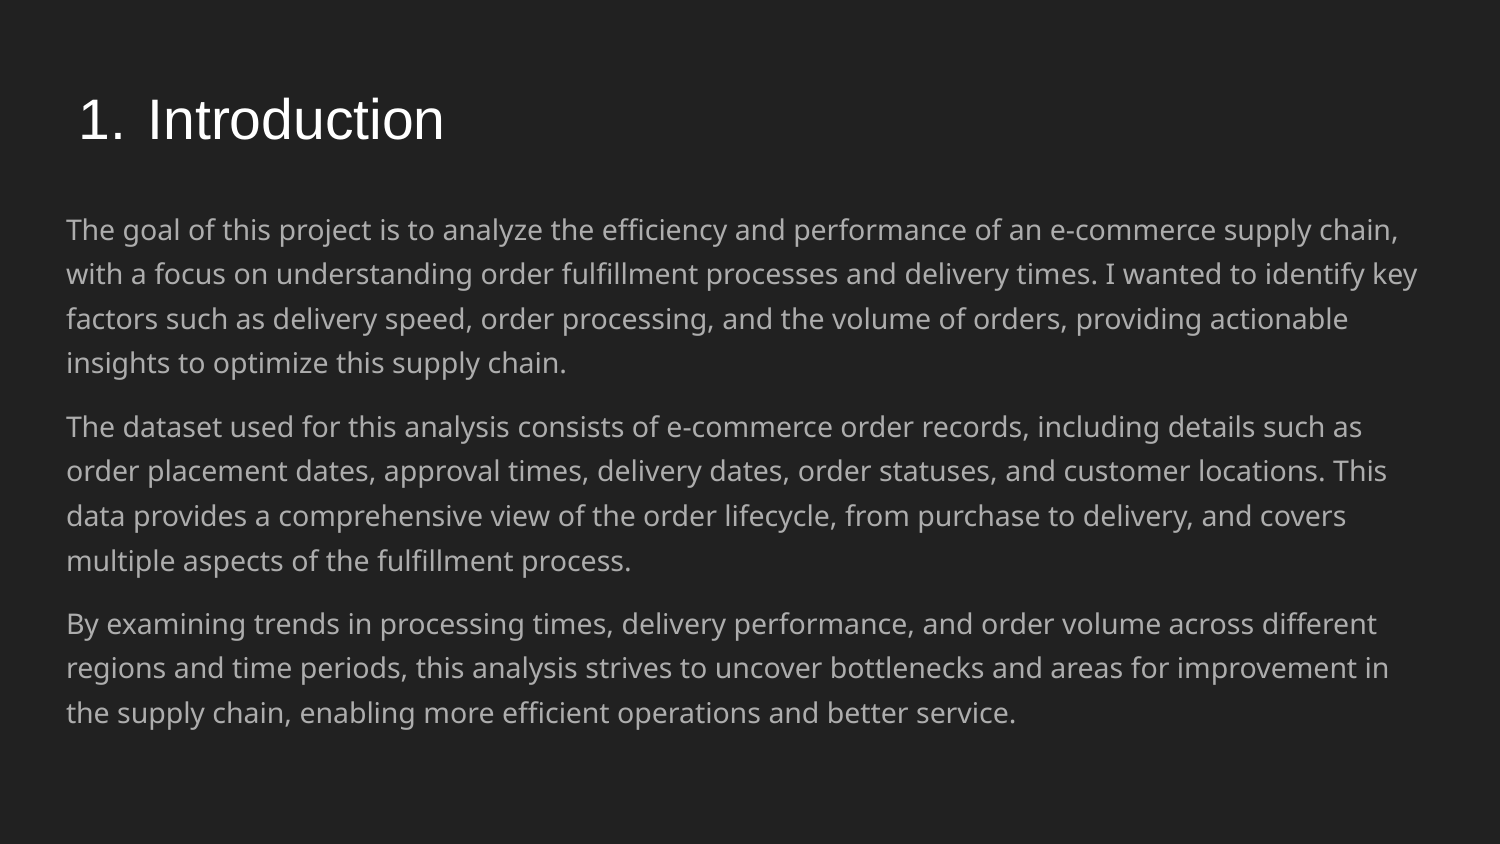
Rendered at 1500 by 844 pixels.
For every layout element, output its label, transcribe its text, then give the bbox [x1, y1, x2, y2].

list The goal of this project is to analyze the efficiency and performance of an e-commerce supply chain, with a focus on understanding order fulfillment processes and delivery times. I wanted to identify key factors such as delivery speed, order processing, and the volume of orders, providing actionable insights to optimize this supply chain. The dataset used for this analysis consists of e-commerce order records, including details such as order placement dates, approval times, delivery dates, order statuses, and customer locations. This data provides a comprehensive view of the order lifecycle, from purchase to delivery, and covers multiple aspects of the fulfillment process. By examining trends in processing times, delivery performance, and order volume across different regions and time periods, this analysis strives to uncover bottlenecks and areas for improvement in the supply chain, enabling more efficient operations and better service. [51, 189, 1449, 750]
title Introduction [51, 72, 1449, 167]
